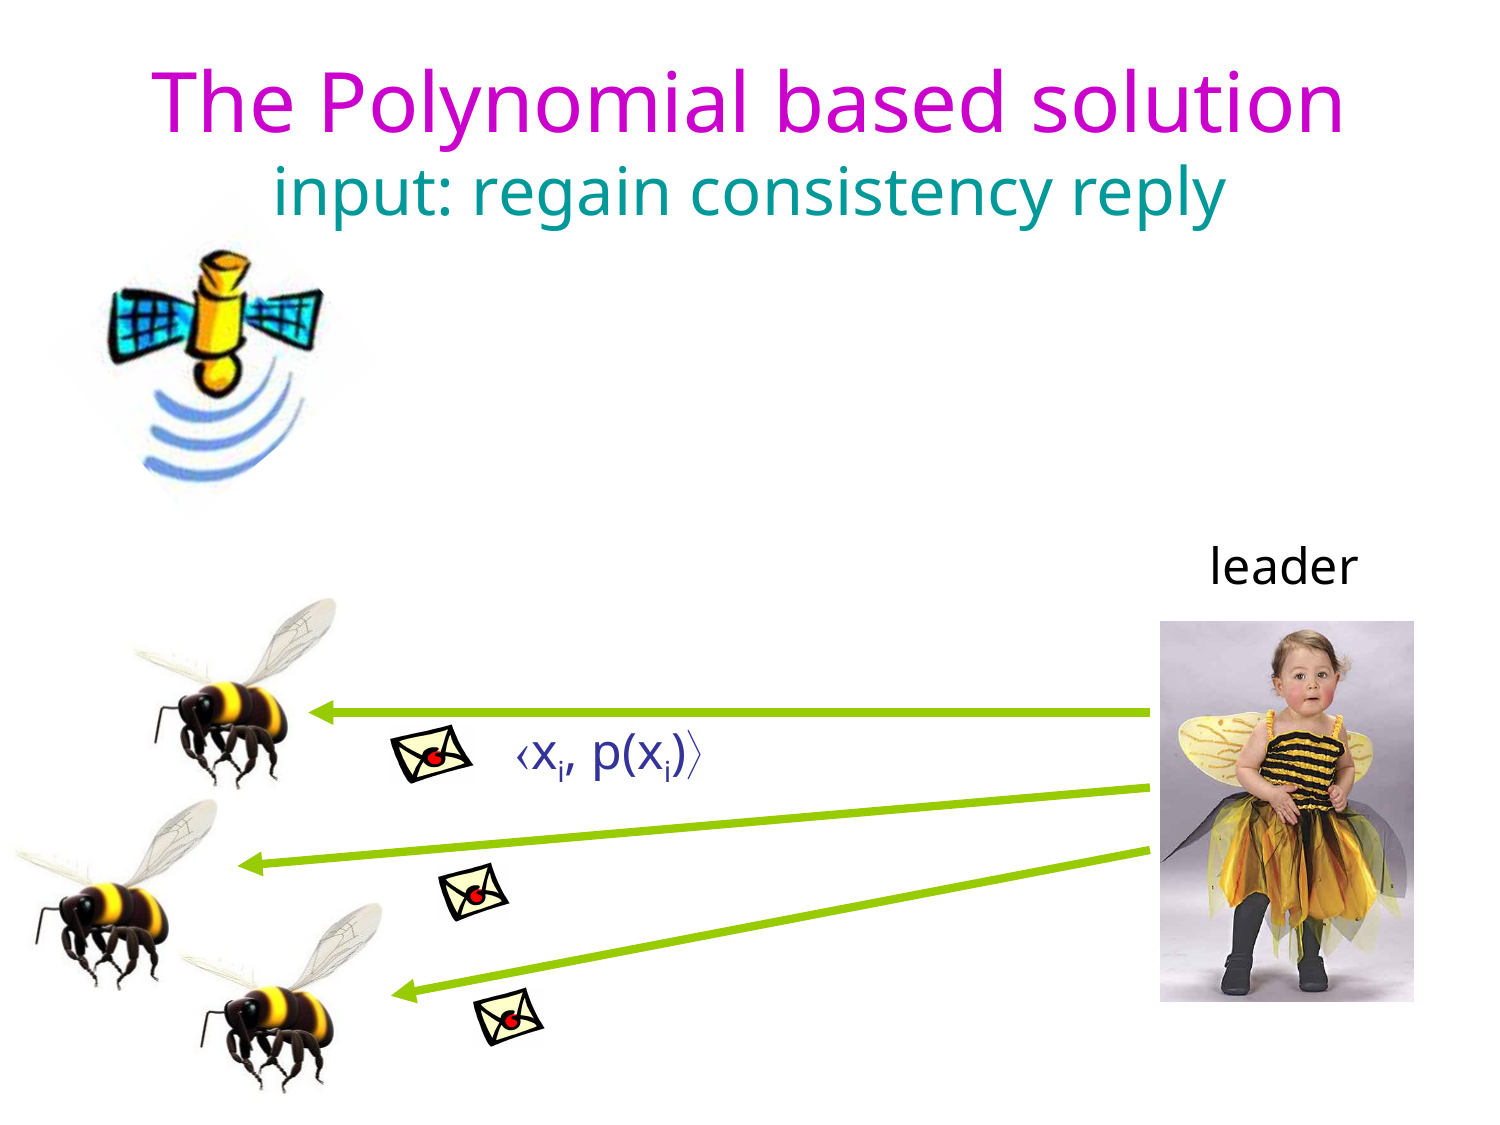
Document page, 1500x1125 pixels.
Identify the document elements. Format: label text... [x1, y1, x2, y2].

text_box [237, 712, 1151, 1047]
picture [47, 233, 378, 519]
text_box leader [1195, 527, 1383, 610]
title The Polynomial based solution input: regain consistency reply [74, 44, 1426, 233]
picture [123, 597, 339, 791]
picture [1159, 620, 1415, 1003]
picture [4, 798, 385, 1095]
